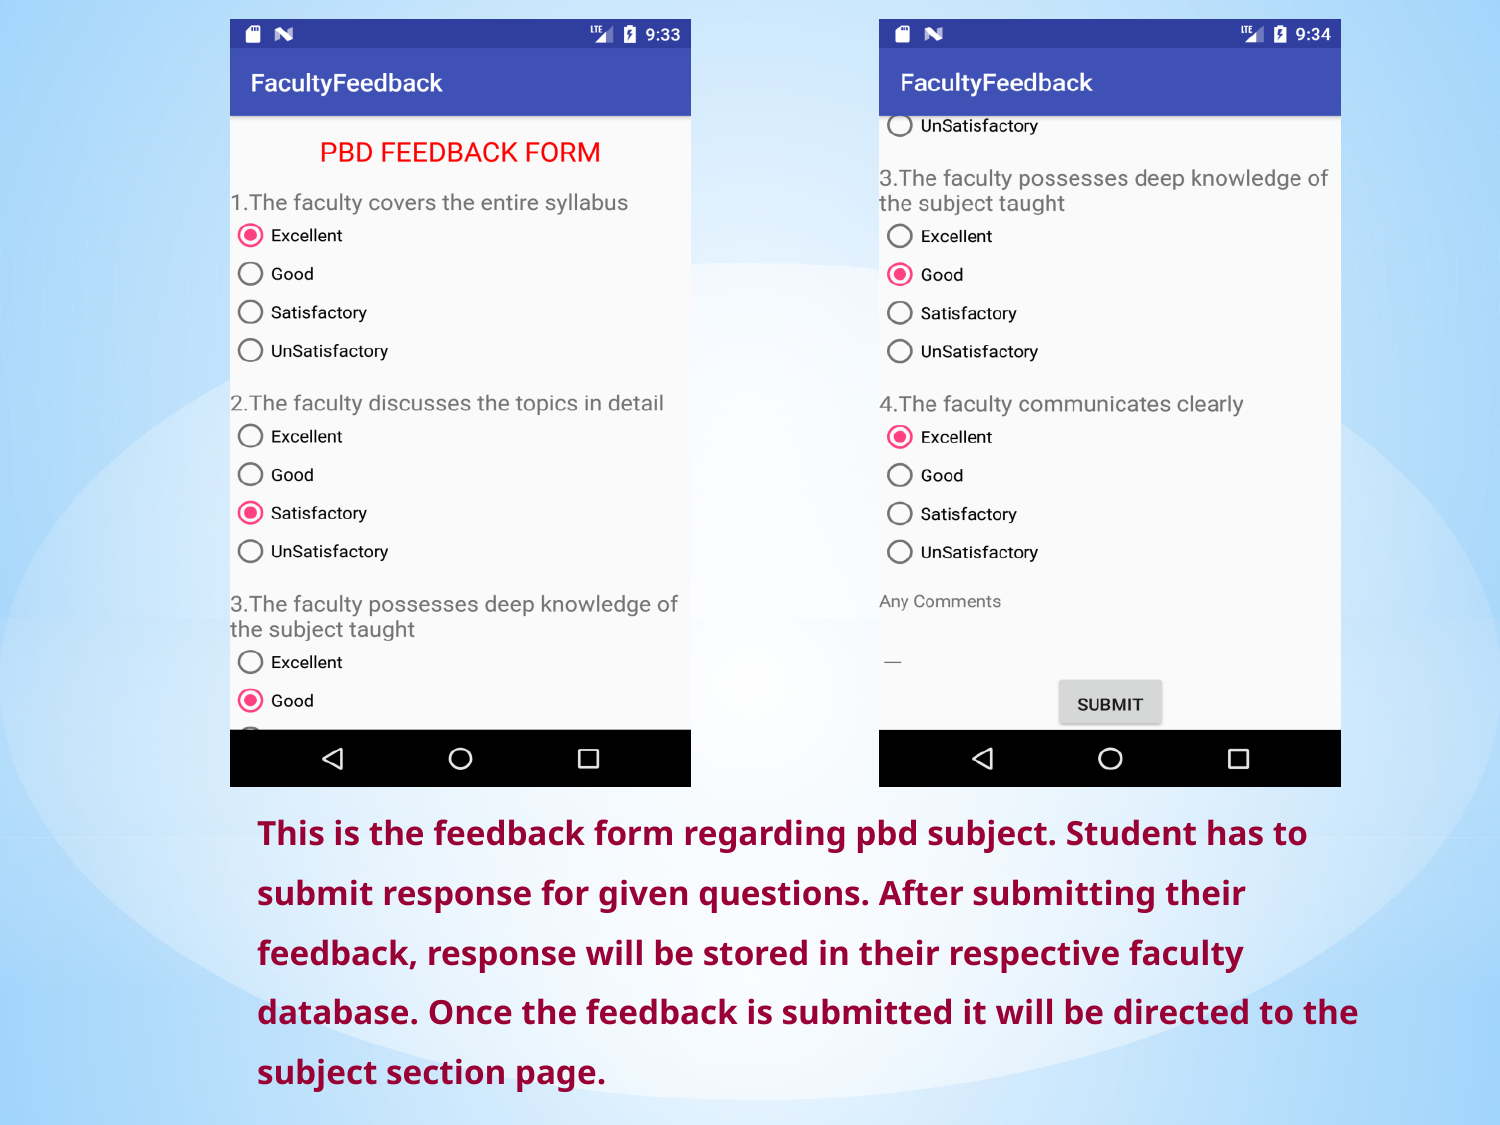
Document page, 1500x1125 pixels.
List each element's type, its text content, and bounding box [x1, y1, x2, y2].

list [229, 18, 692, 788]
list This is the feedback form regarding pbd subject. Student has to submit response for given questions. After submitting their feedback, response will be stored in their respective faculty database. Once the feedback is submitted it will be directed to the subject section page. [242, 1046, 1388, 1125]
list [879, 18, 1341, 788]
